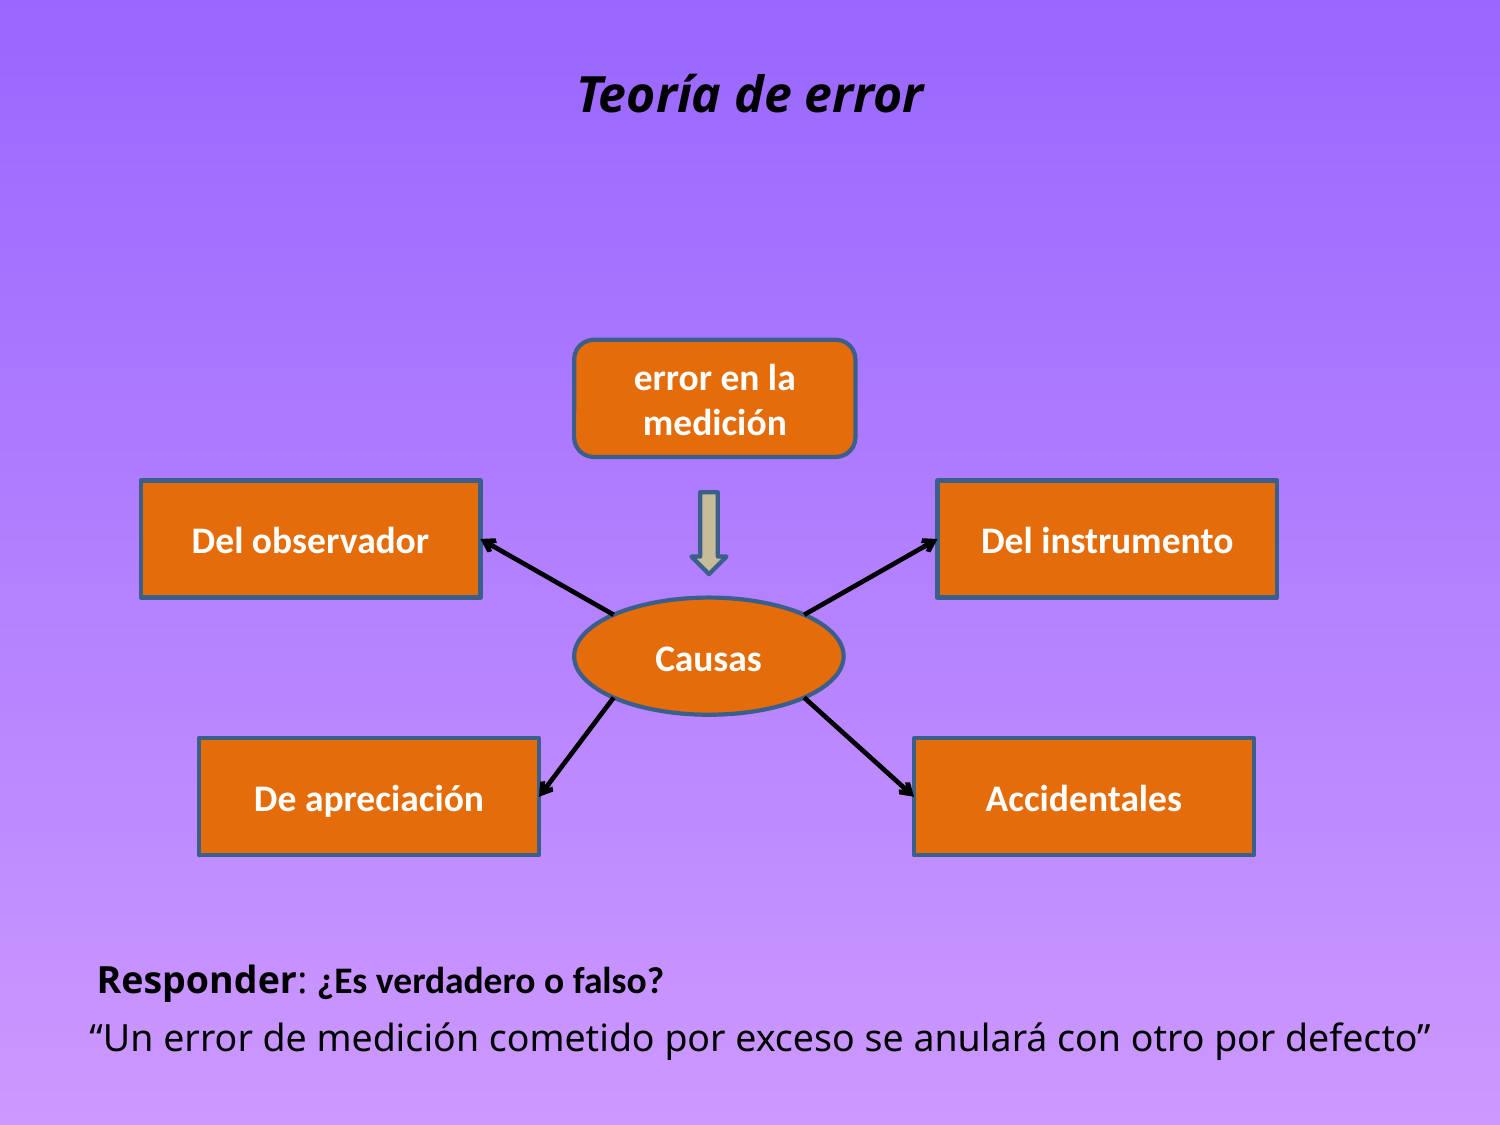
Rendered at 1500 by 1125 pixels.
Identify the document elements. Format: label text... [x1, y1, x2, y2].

title Teoría de error [75, 45, 1425, 141]
text_box error en la medición [572, 337, 858, 460]
text_box Responder: ¿Es verdadero o falso? [81, 949, 926, 1009]
text_box Causas [572, 595, 846, 717]
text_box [140, 480, 614, 616]
text_box [689, 490, 729, 577]
list [75, 199, 1425, 1005]
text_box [803, 697, 1255, 856]
text_box “Un error de medición cometido por exceso se anulará con otro por defecto” [74, 1006, 1459, 1066]
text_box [198, 697, 614, 856]
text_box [804, 480, 1278, 616]
